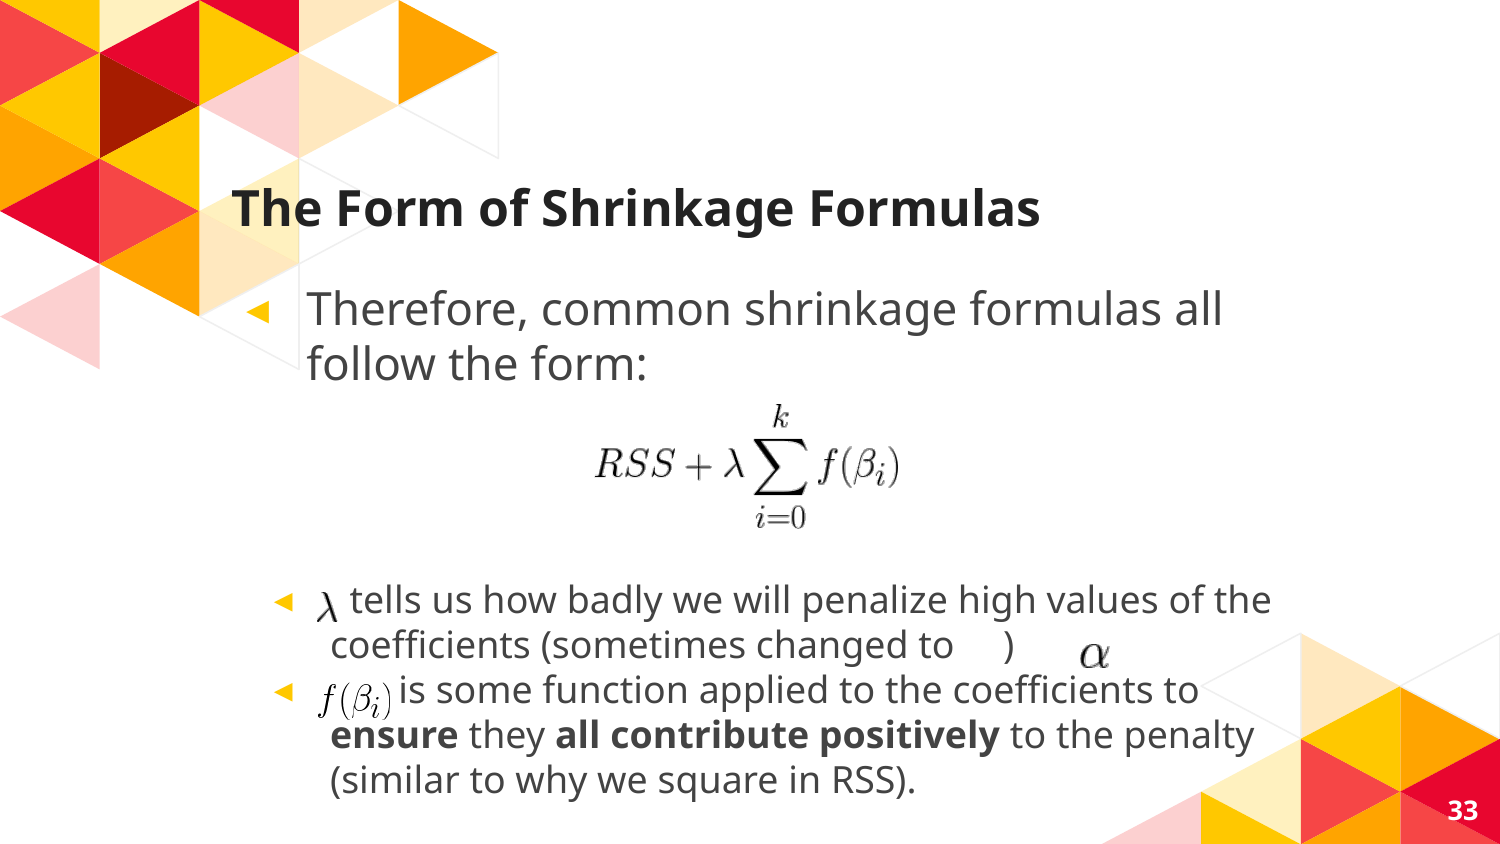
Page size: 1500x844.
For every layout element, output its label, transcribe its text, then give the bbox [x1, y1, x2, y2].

picture [594, 404, 898, 529]
slide_number ‹#› [1403, 779, 1494, 844]
picture [1080, 644, 1110, 668]
title The Form of Shrinkage Formulas [216, 142, 1276, 252]
list tells us how badly we will penalize high values of the coefficients (sometimes changed to ) is some function applied to the coefficients to ensure they all contribute positively to the penalty (similar to why we square in RSS). [240, 503, 1299, 780]
picture [316, 592, 338, 622]
picture [316, 682, 390, 720]
list Therefore, common shrinkage formulas all follow the form: [216, 264, 1276, 541]
